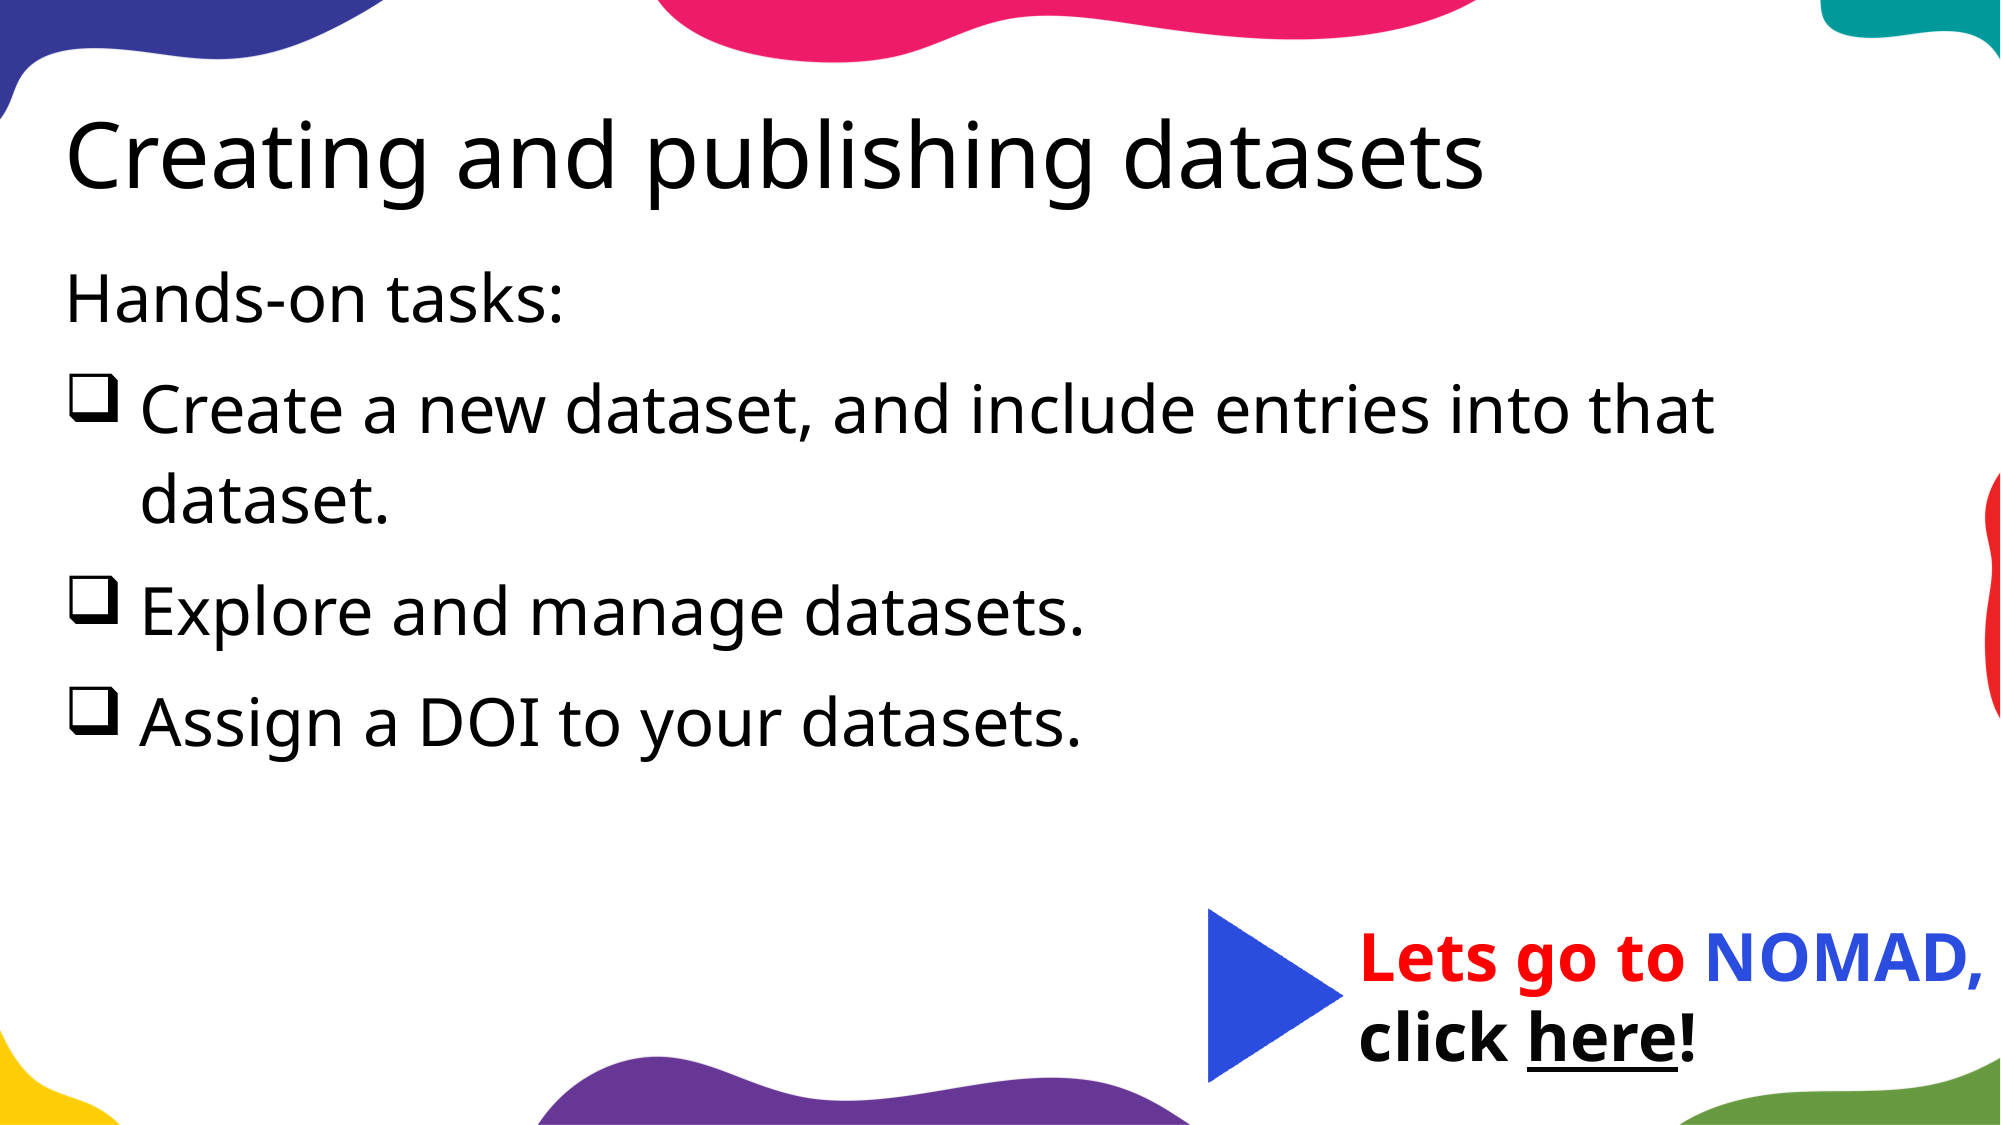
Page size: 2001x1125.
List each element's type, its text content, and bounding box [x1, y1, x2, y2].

title Creating and publishing datasets [50, 89, 1757, 212]
list Hands-on tasks: Create a new dataset, and include entries into that dataset. Explore and manage datasets. Assign a DOI to your datasets. [50, 237, 1897, 666]
picture [0, 0, 2001, 1125]
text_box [1162, 882, 1962, 1109]
